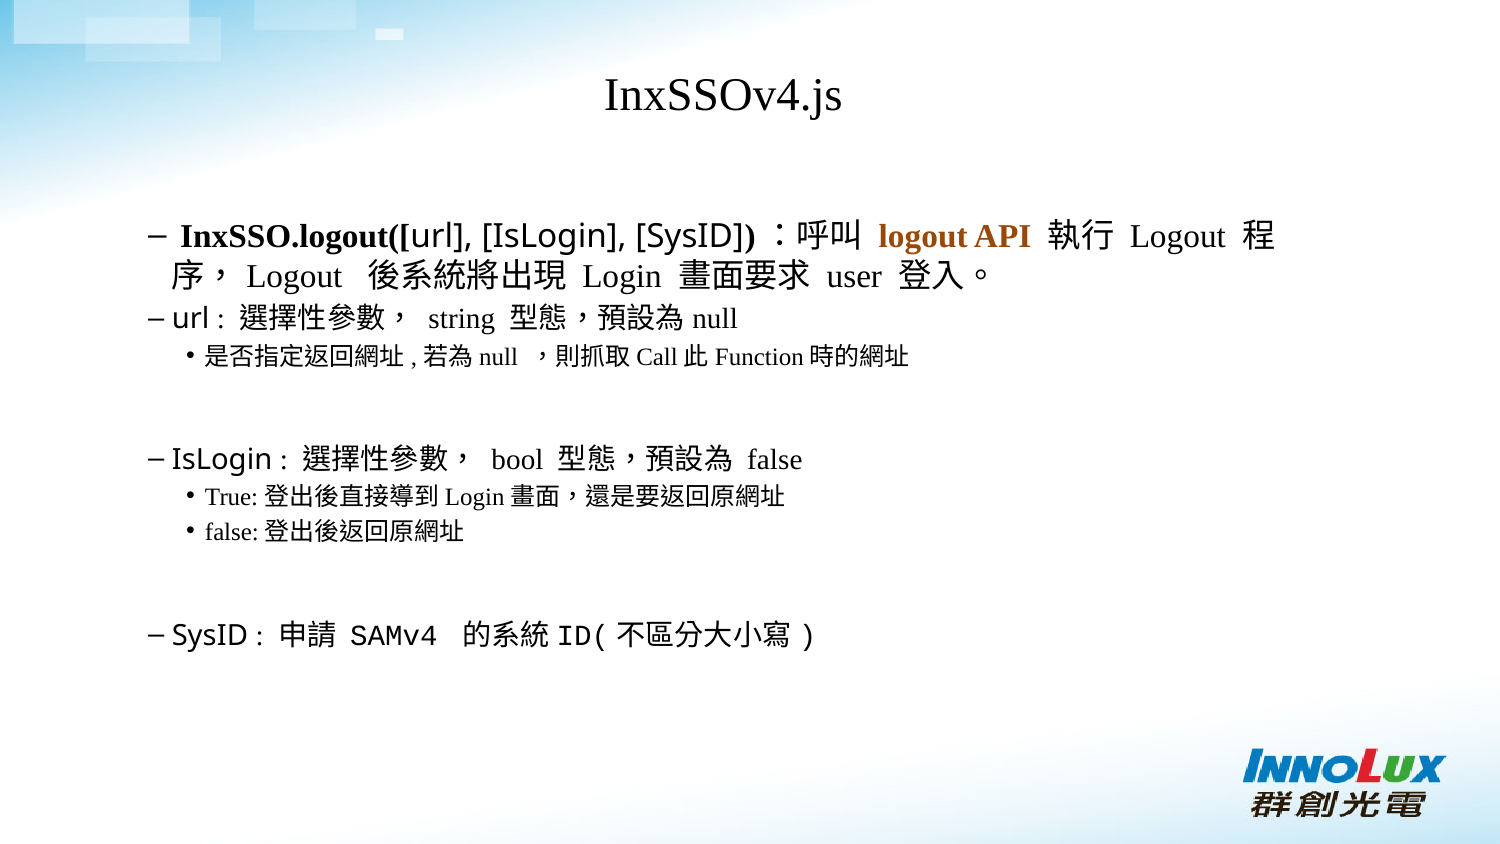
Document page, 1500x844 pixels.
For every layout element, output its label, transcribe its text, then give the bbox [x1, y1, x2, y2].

picture [0, 0, 1500, 844]
list InxSSO.logout([url], [IsLogin], [SysID])：呼叫 logout API 執行 Logout 程序，Logout 後系統將出現 Login 畫面要求 user 登入。 url : 選擇性參數， string 型態，預設為null 是否指定返回網址,若為null ，則抓取Call此Function時的網址 IsLogin : 選擇性參數， bool 型態，預設為 false True:登出後直接導到Login畫面，還是要返回原網址 false:登出後返回原網址 SysID : 申請 SAMv4 的系統ID(不區分大小寫) [100, 178, 1395, 844]
title InxSSOv4.js [76, 31, 1371, 151]
